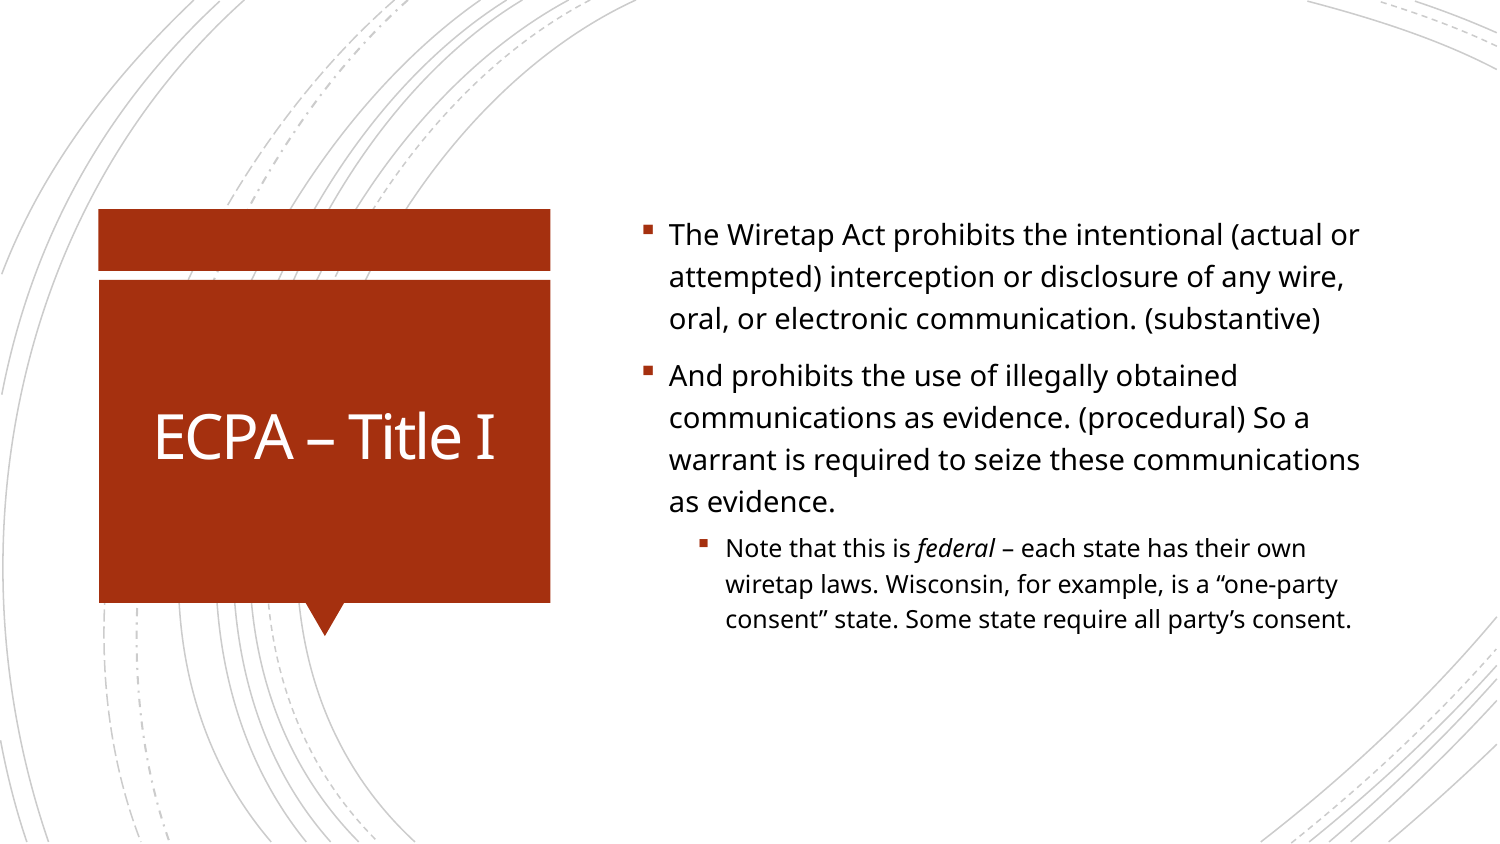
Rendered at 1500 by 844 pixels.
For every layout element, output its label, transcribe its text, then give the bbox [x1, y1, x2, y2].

title ECPA – Title I [109, 289, 540, 592]
list The Wiretap Act prohibits the intentional (actual or attempted) interception or disclosure of any wire, oral, or electronic communication. (substantive) And prohibits the use of illegally obtained communications as evidence. (procedural) So a warrant is required to seize these communications as evidence. Note that this is federal – each state has their own wiretap laws. Wisconsin, for example, is a “one-party consent” state. Some state require all party’s consent. [629, 98, 1403, 745]
